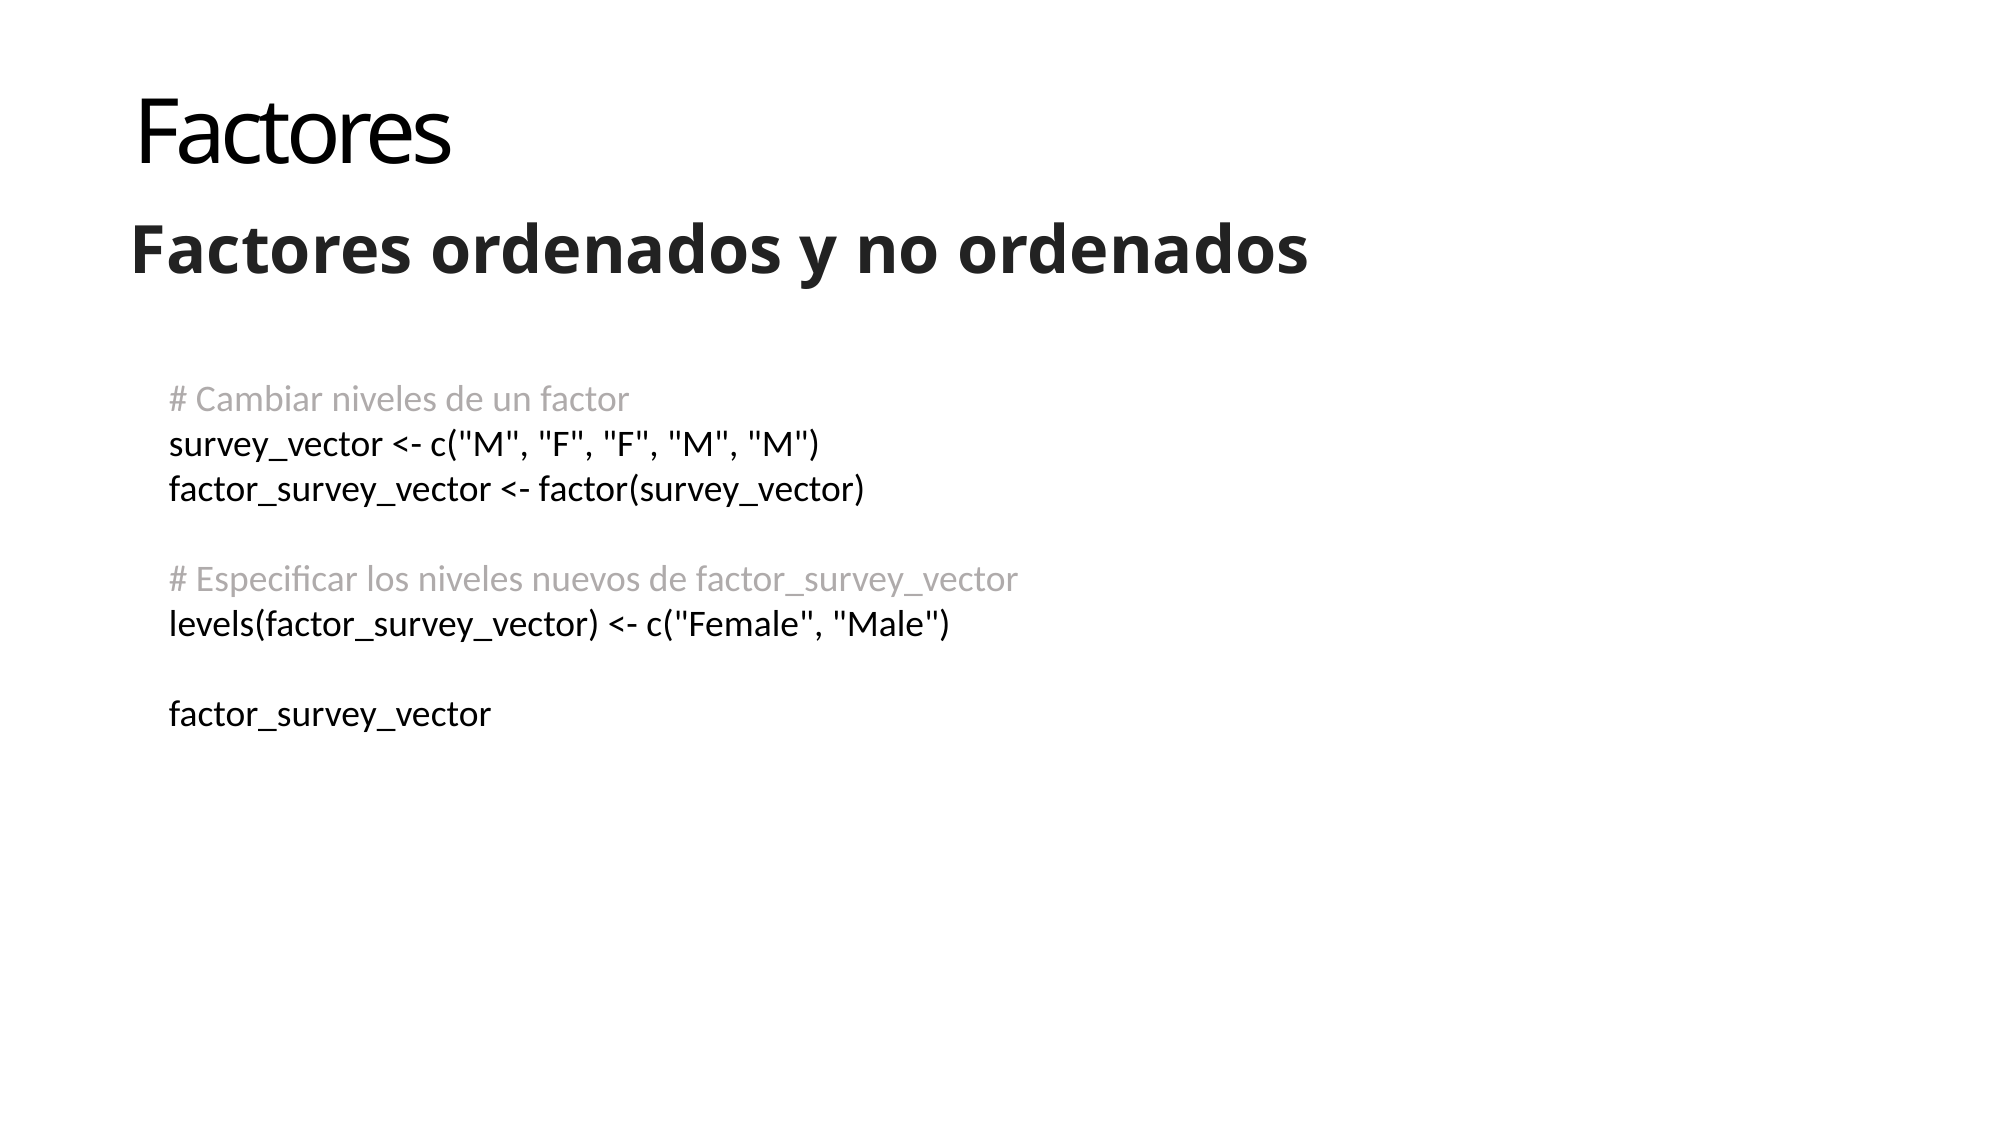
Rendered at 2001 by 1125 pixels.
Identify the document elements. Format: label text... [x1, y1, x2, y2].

text_box # Cambiar niveles de un factor survey_vector <- c("M", "F", "F", "M", "M") factor_survey_vector <- factor(survey_vector) # Especificar los niveles nuevos de factor_survey_vector levels(factor_survey_vector) <- c("Female", "Male") factor_survey_vector [154, 367, 1155, 742]
text_box Factores [131, 69, 913, 181]
text_box Factores ordenados y no ordenados [115, 199, 1618, 295]
